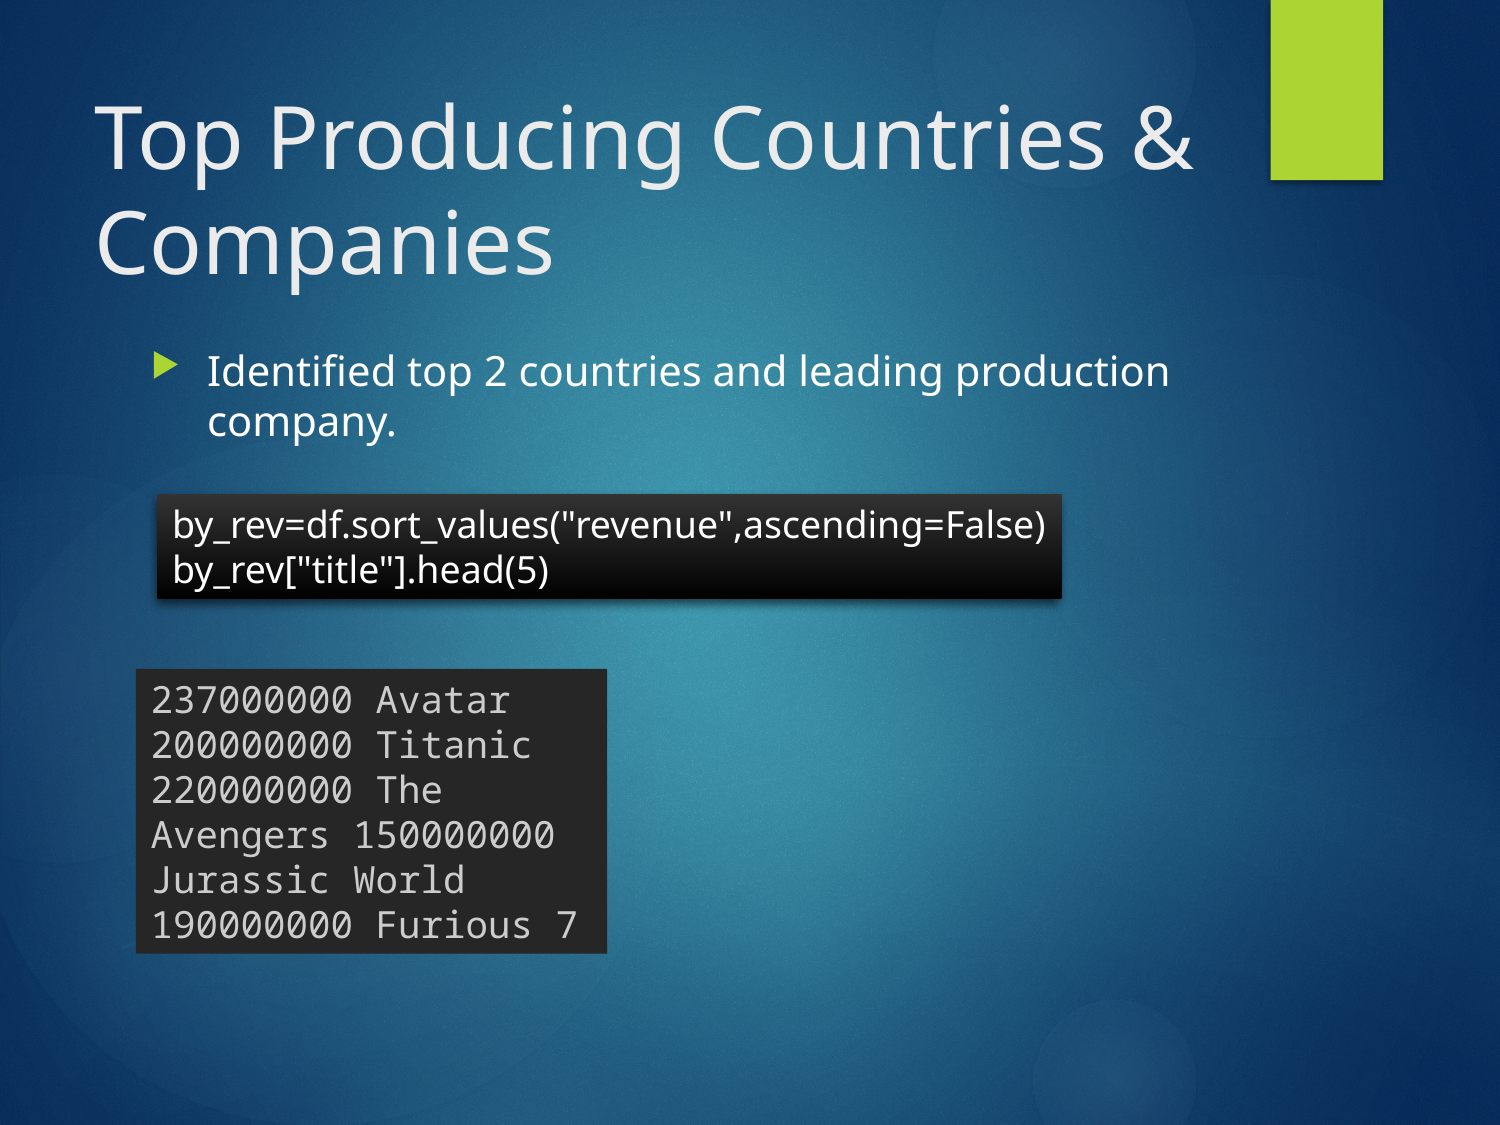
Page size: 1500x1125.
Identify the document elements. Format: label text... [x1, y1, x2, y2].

list Identified top 2 countries and leading production company. [135, 336, 1237, 1025]
title Top Producing Countries & Companies [79, 74, 1237, 304]
text_box by_rev=df.sort_values("revenue",ascending=False) by_rev["title"].head(5) [157, 494, 1062, 599]
text_box 237000000 Avatar 200000000 Titanic 220000000 The Avengers 150000000 Jurassic World 190000000 Furious 7 [135, 668, 608, 954]
